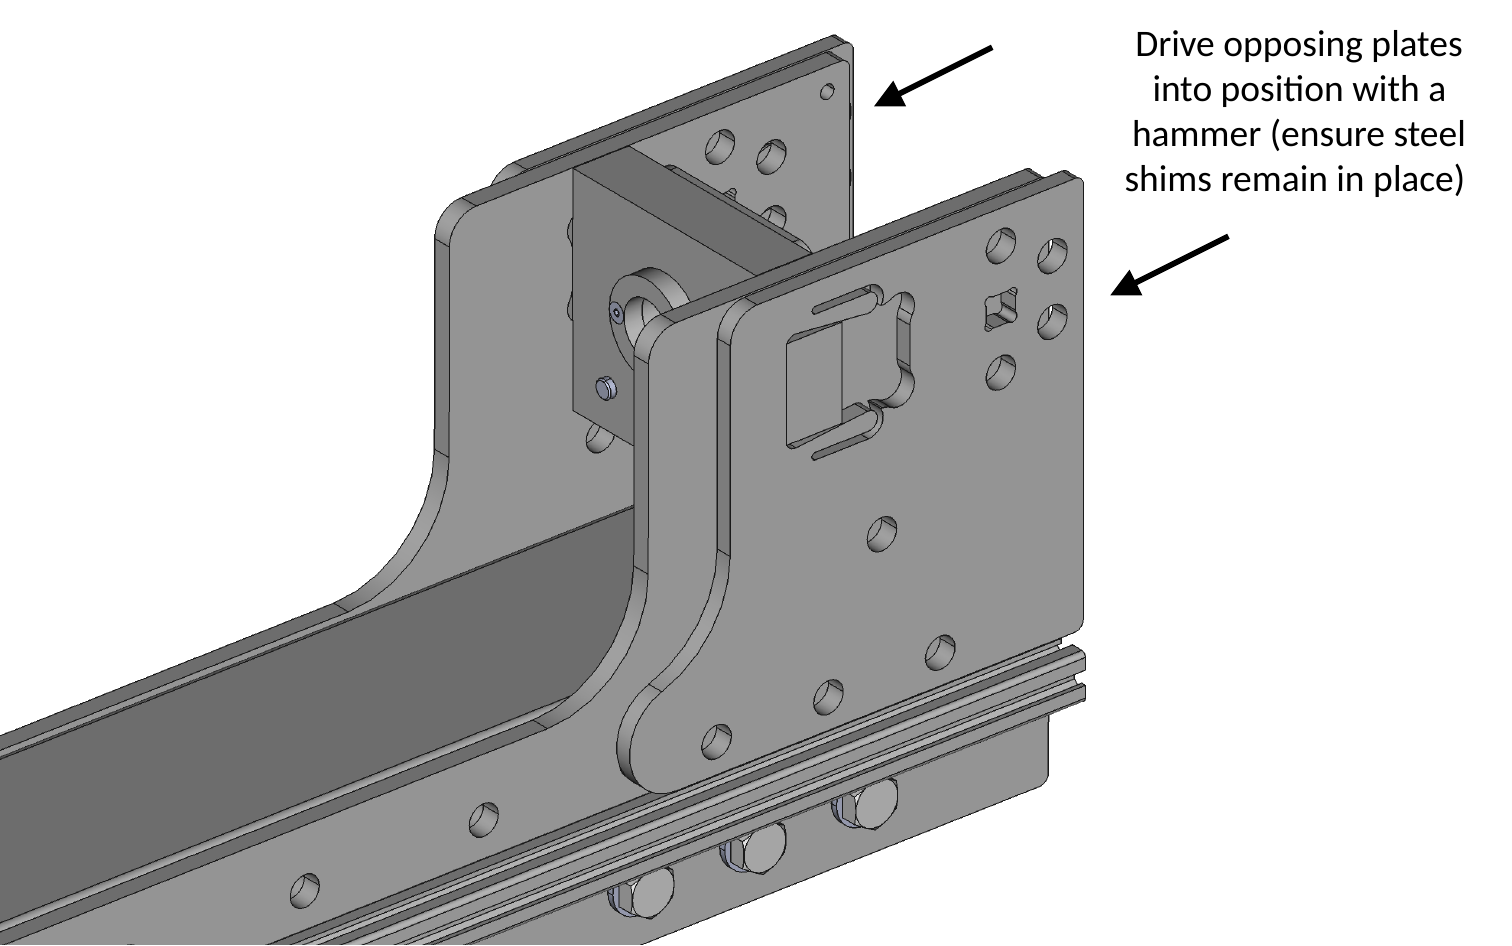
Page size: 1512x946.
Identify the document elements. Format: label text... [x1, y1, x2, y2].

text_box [1110, 235, 1229, 296]
text_box Drive opposing plates into position with a hammer (ensure steel shims remain in place) [1386, 11, 1512, 207]
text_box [873, 46, 993, 107]
picture [0, 0, 1383, 946]
